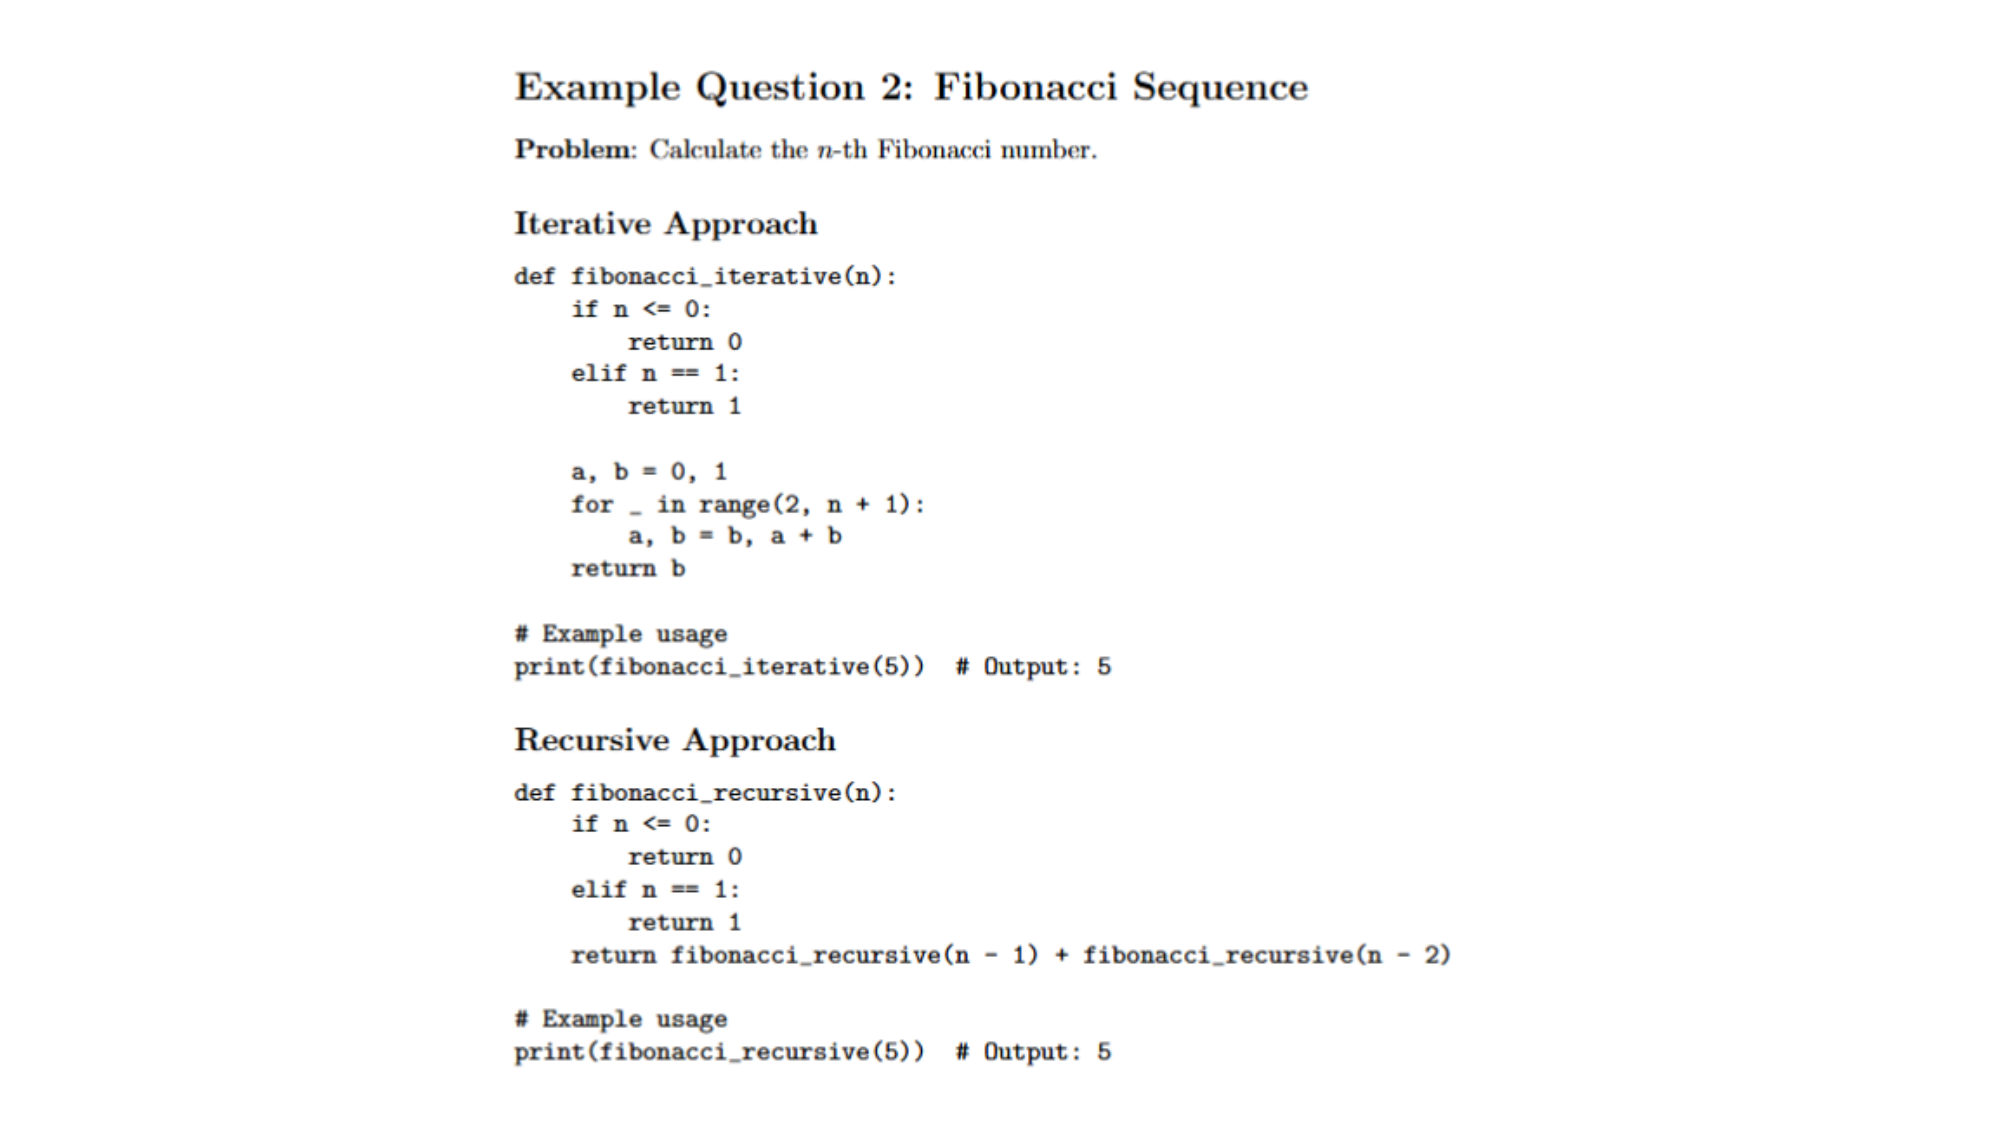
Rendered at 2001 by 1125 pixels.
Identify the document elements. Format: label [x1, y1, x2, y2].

picture [489, 51, 1511, 1074]
